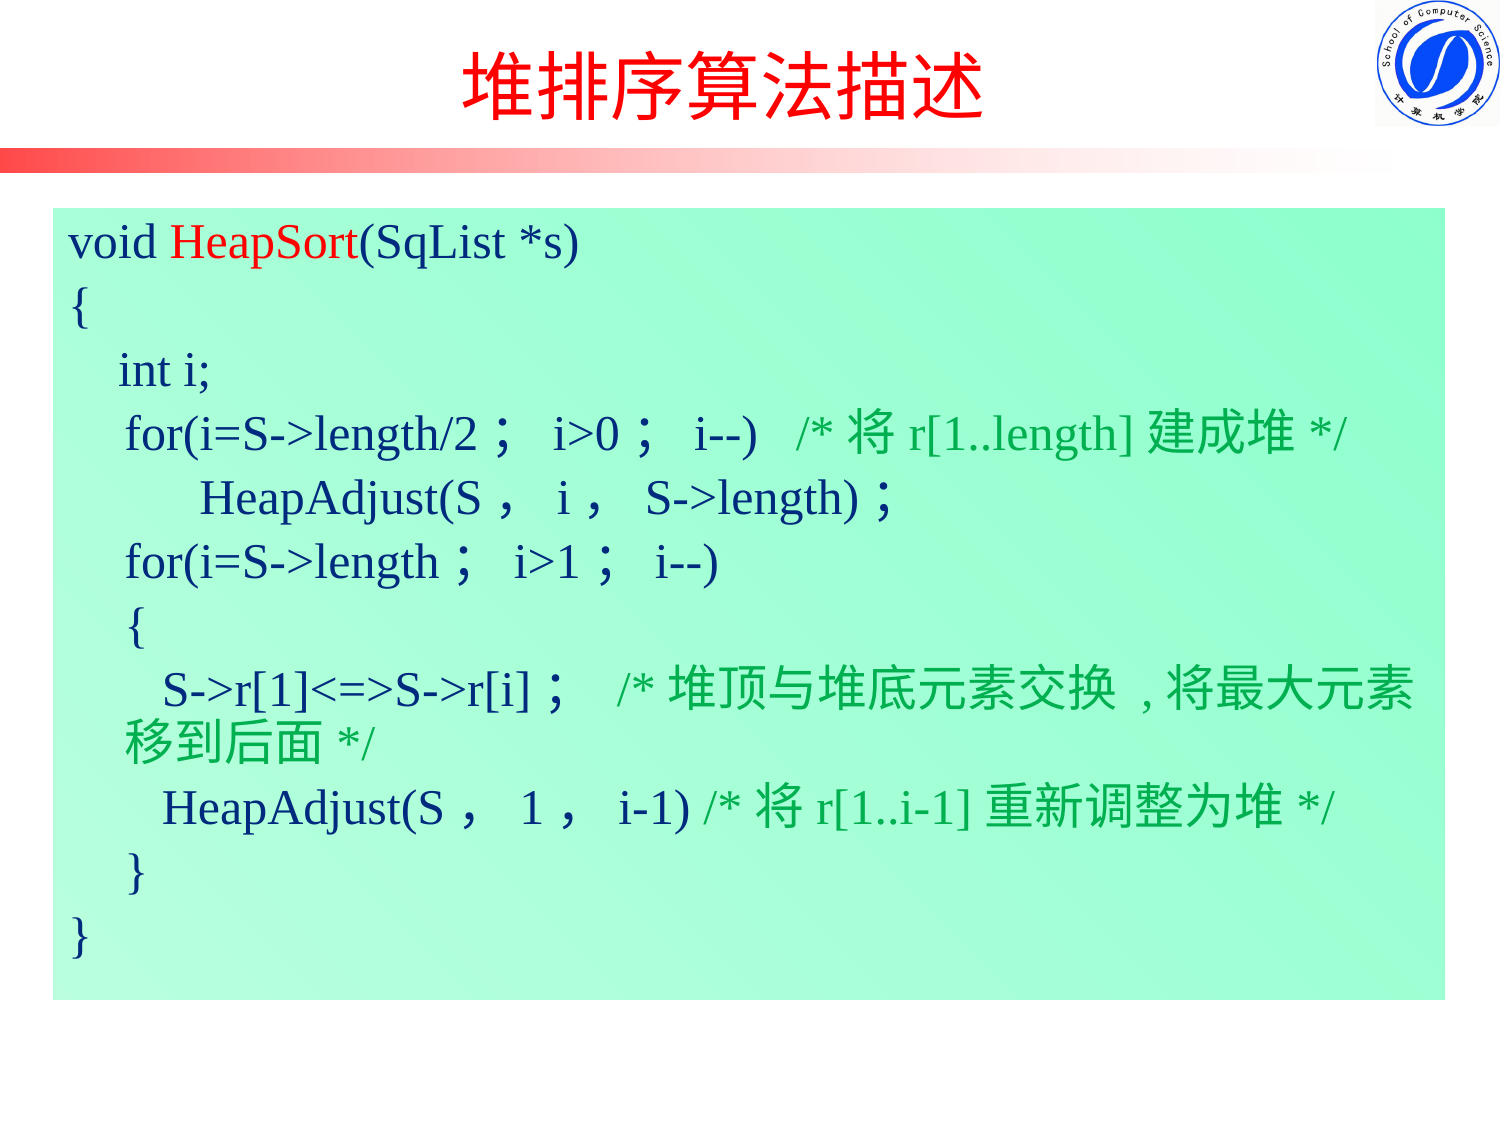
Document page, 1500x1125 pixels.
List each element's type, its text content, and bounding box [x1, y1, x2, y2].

text_box 堆排序算法描述 [442, 30, 1004, 137]
picture [1375, 0, 1500, 126]
list void HeapSort(SqList *s) { int i; for(i=S->length/2；i>0；i--) /*将r[1..length]建成堆*/ HeapAdjust(S，i，S->length)； for(i=S->length；i>1；i--) { S->r[1]<=>S->r[i]； /*堆顶与堆底元素交换 ,将最大元素移到后面*/ HeapAdjust(S，1，i-1) /*将r[1..i-1]重新调整为堆*/ } } [53, 208, 1446, 1000]
